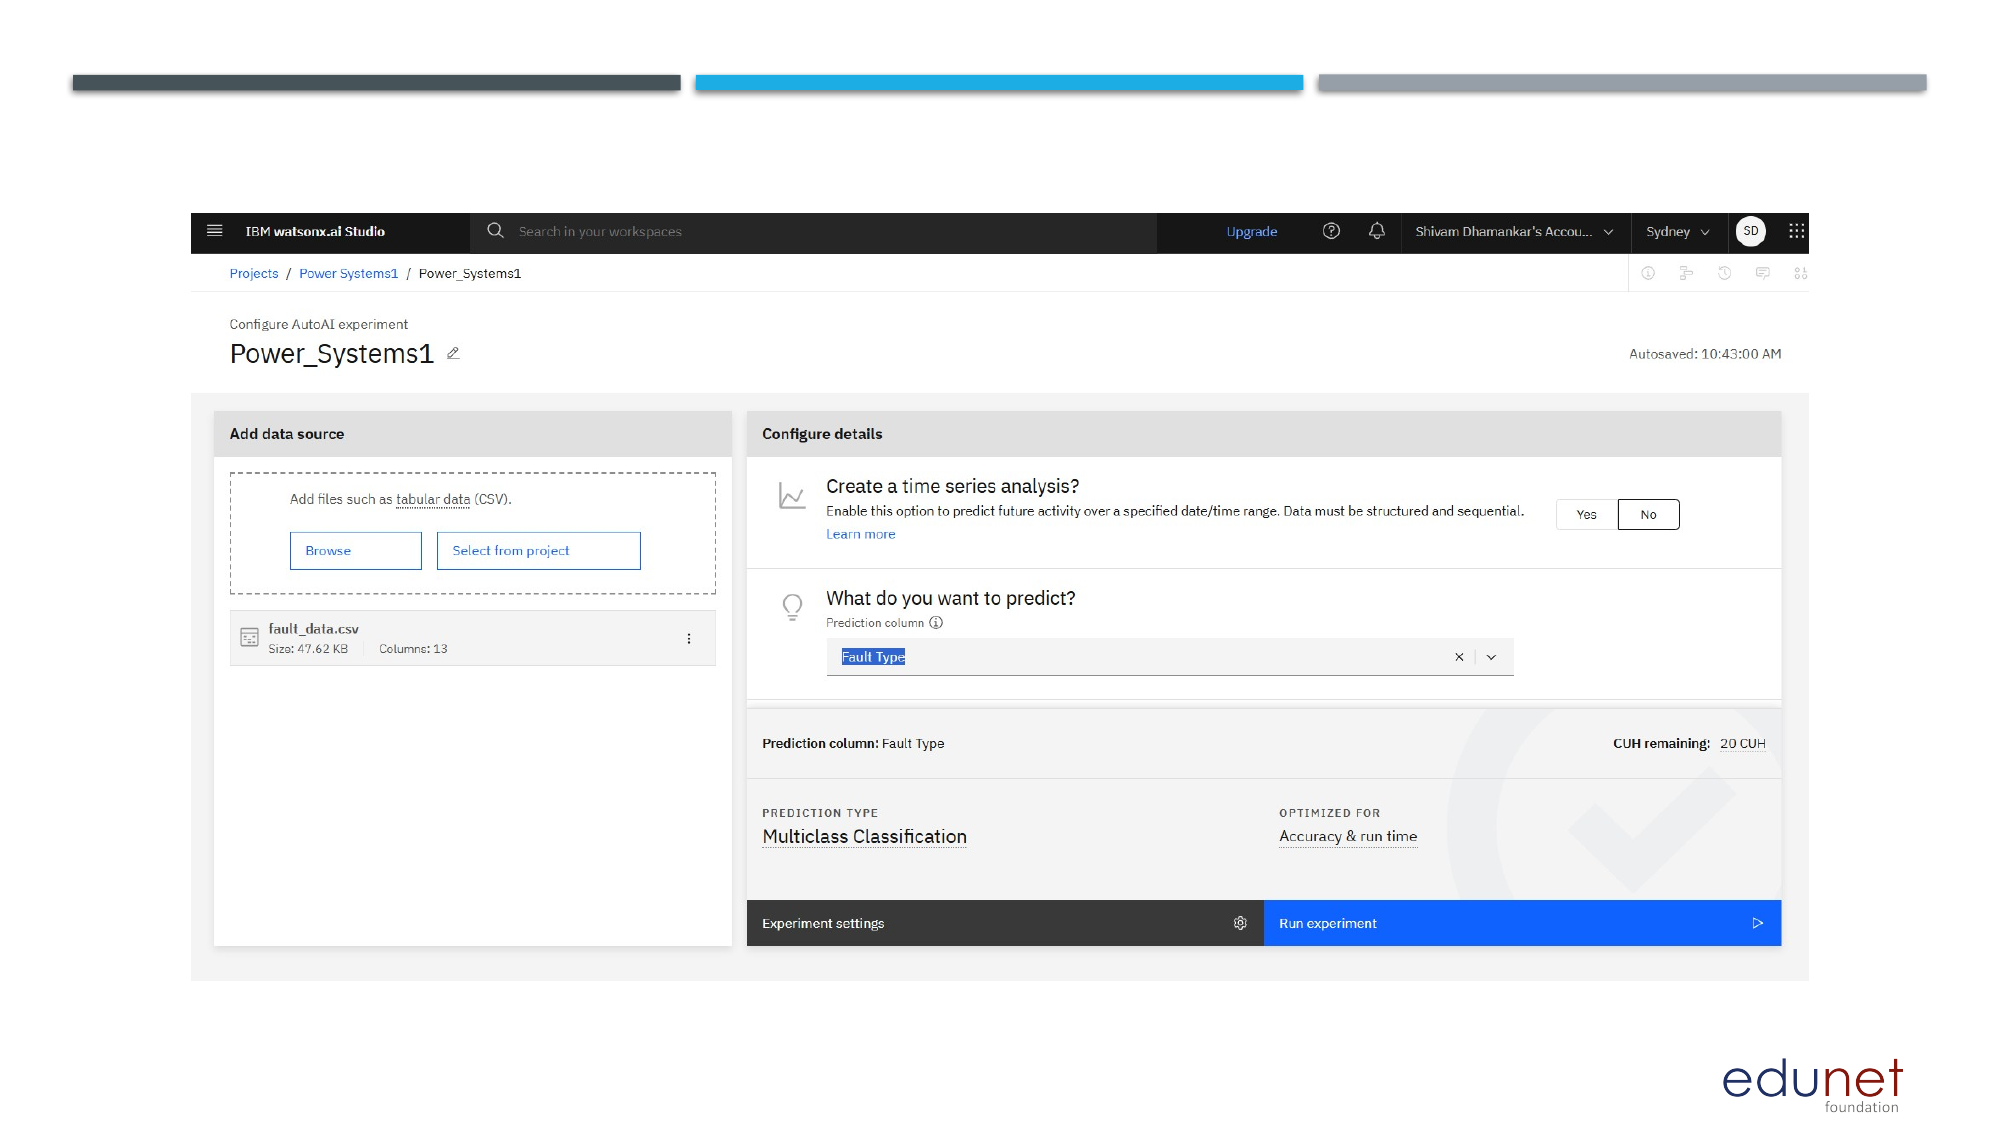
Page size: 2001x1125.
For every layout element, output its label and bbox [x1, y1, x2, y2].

picture [1719, 1056, 1905, 1116]
list [191, 212, 1809, 981]
